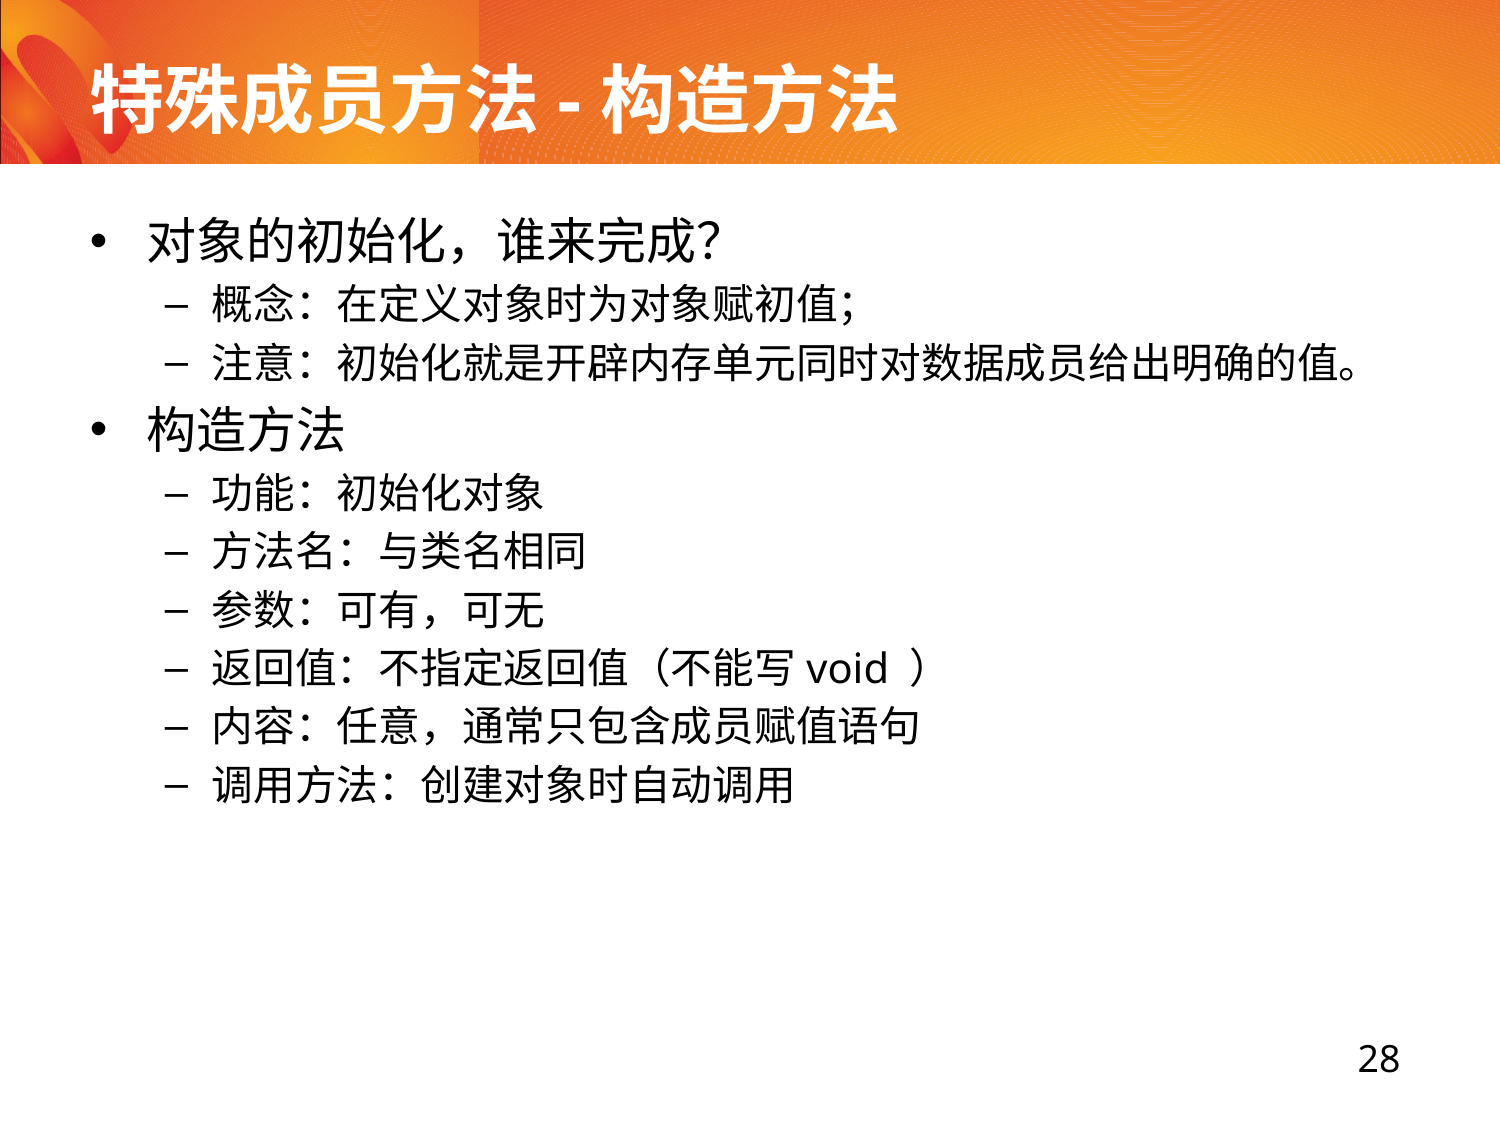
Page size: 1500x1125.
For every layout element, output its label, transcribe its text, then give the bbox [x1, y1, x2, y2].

list 对象的初始化，谁来完成？ 概念：在定义对象时为对象赋初值； 注意：初始化就是开辟内存单元同时对数据成员给出明确的值。 构造方法 功能：初始化对象 方法名：与类名相同 参数：可有，可无 返回值：不指定返回值（不能写void ） 内容：任意，通常只包含成员赋值语句 调用方法：创建对象时自动调用 [75, 190, 1425, 1005]
picture [0, 0, 1500, 164]
title 特殊成员方法-构造方法 [75, 45, 1425, 167]
